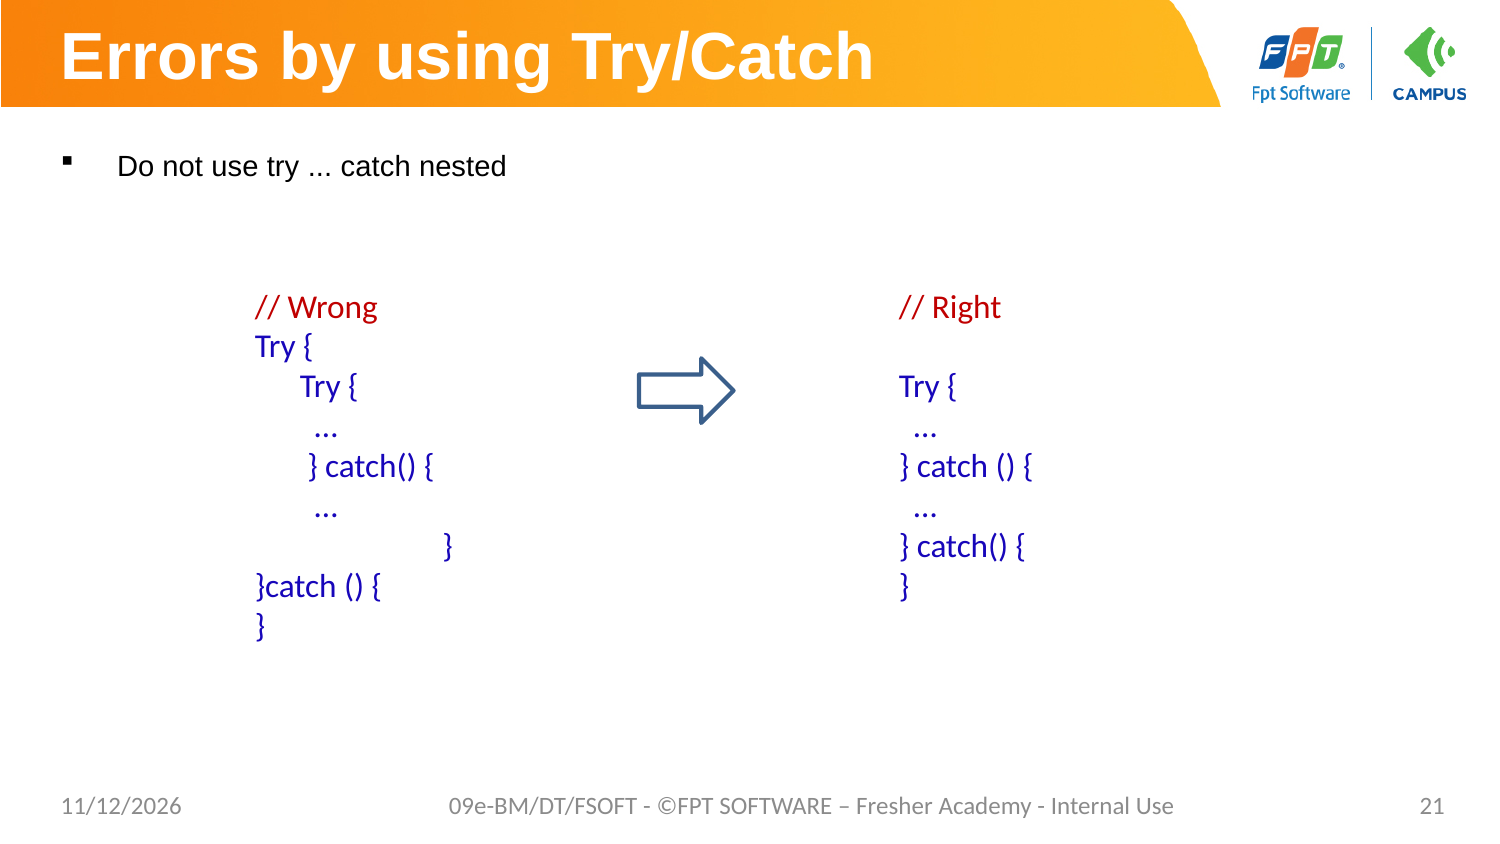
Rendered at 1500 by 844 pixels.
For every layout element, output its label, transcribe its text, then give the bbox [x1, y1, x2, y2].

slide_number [45, 782, 270, 827]
footer 09e-BM/DT/FSOFT - ©FPT SOFTWARE – Fresher Academy - Internal Use [289, 782, 1335, 827]
title Errors by using Try/Catch [45, 0, 1176, 106]
text_box // Wrong Try { Try { … } catch() { … } }catch () { } [108, 277, 477, 652]
picture [1, 0, 1499, 844]
list Do not use try ... catch nested [45, 139, 1461, 754]
text_box [636, 356, 736, 425]
slide_number 21 [1350, 782, 1461, 827]
text_box // Right Try { … } catch () { … } catch() { } [752, 277, 1159, 612]
